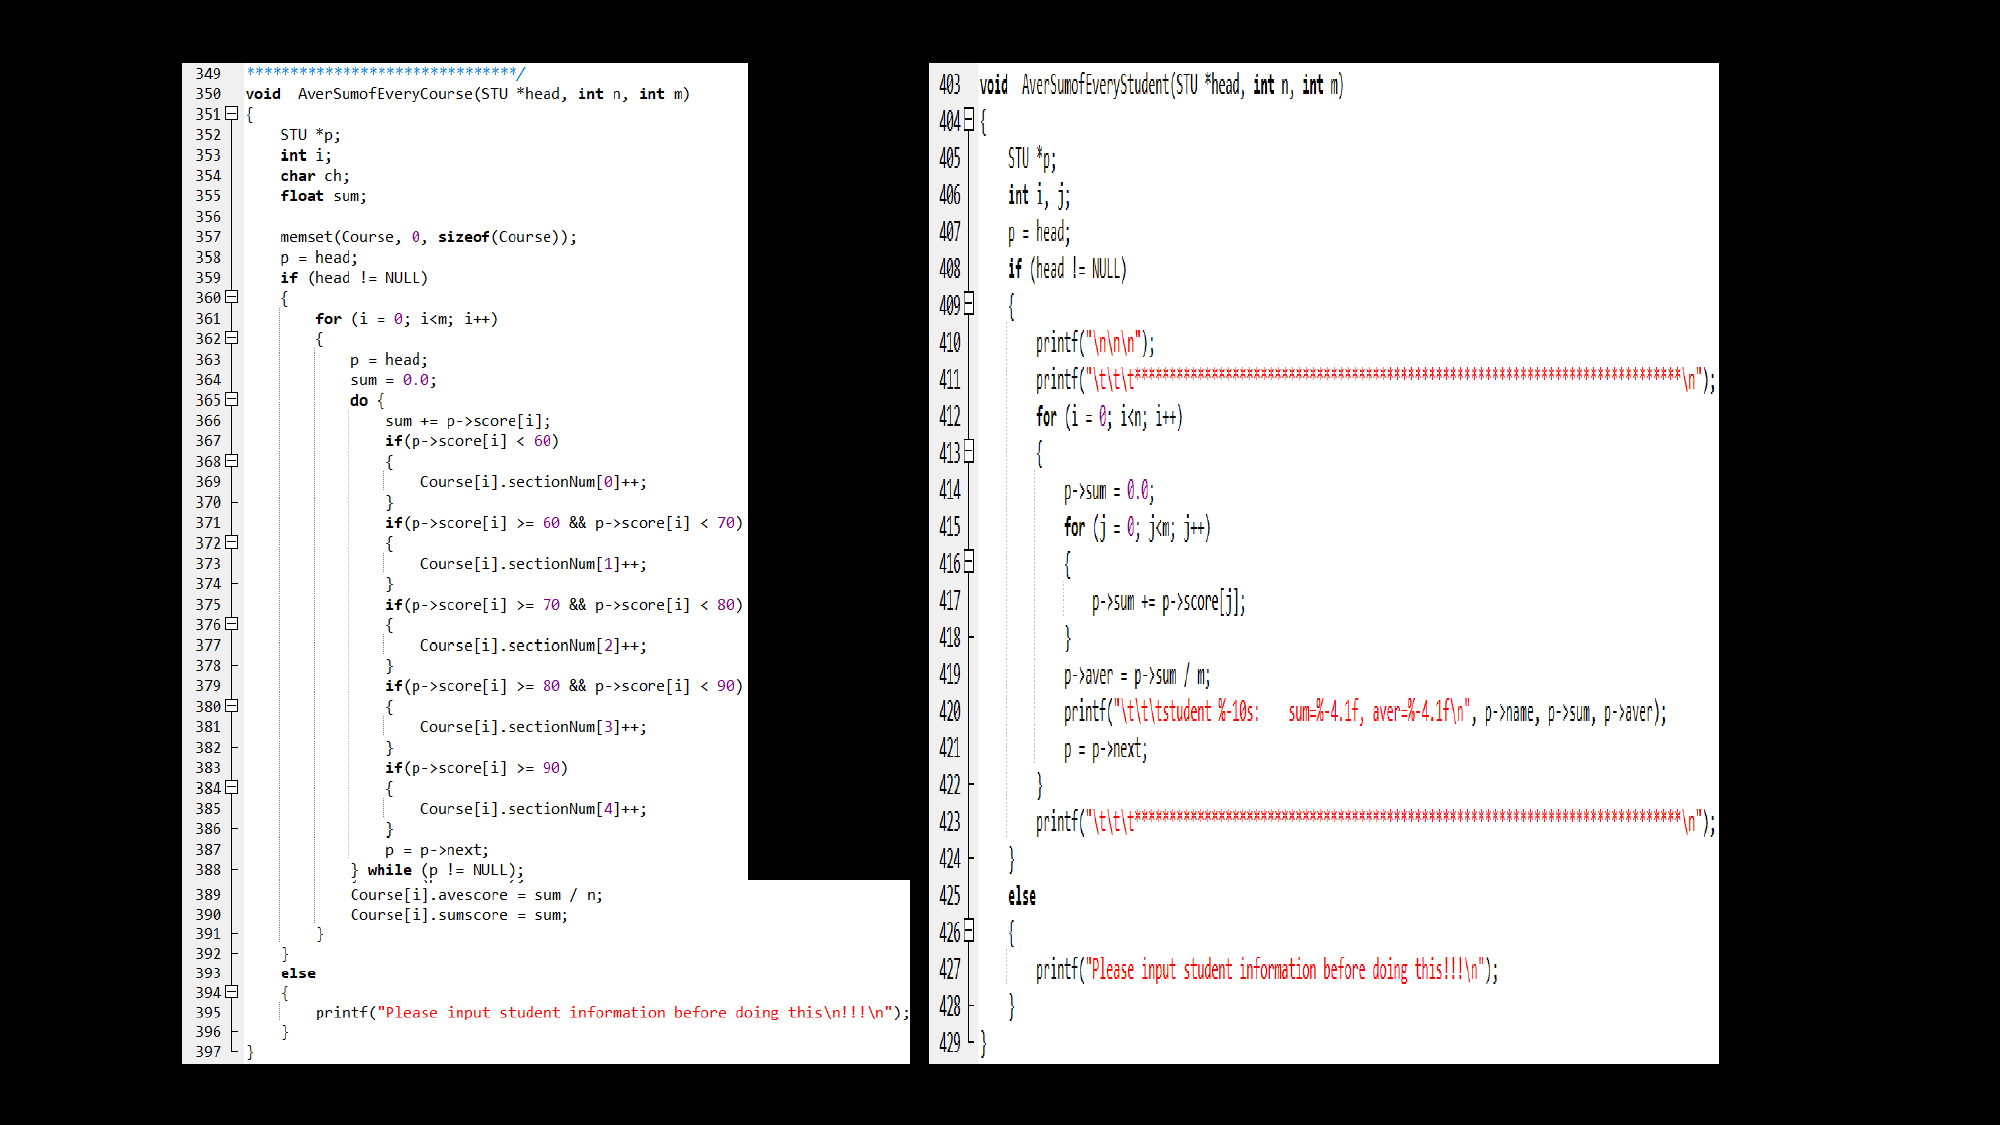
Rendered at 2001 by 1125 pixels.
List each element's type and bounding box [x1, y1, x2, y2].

text_box [182, 63, 1719, 1064]
